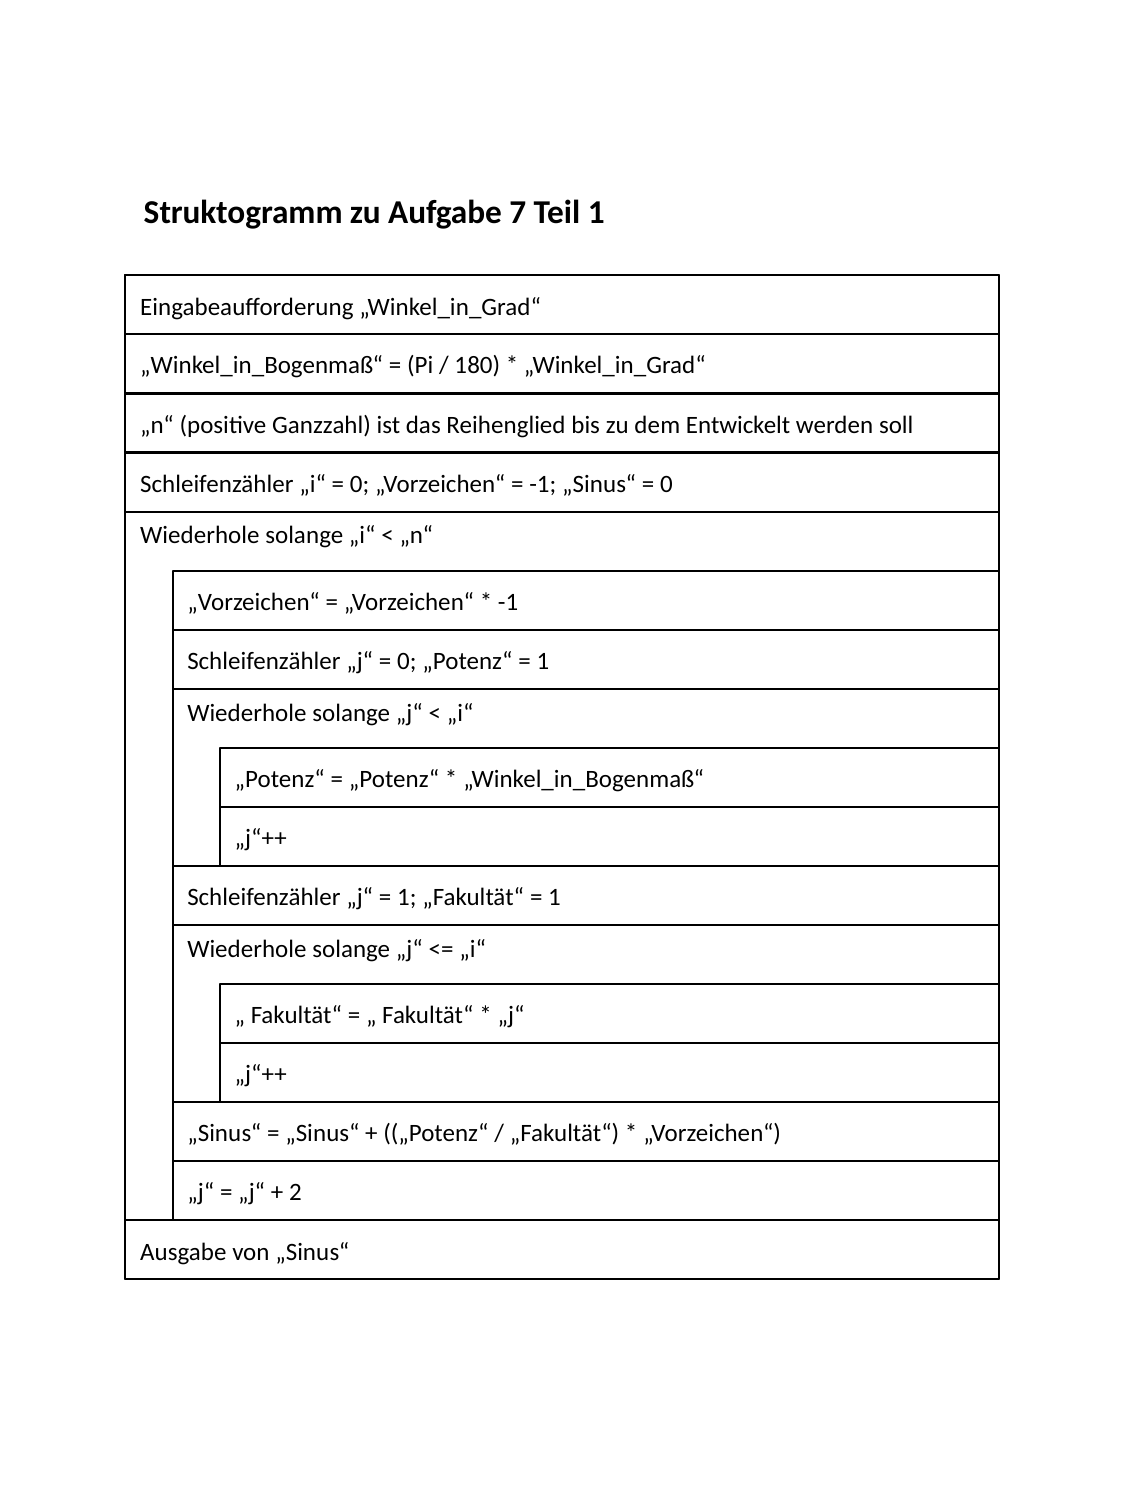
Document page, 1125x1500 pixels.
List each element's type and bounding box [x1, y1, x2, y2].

text_box [125, 182, 1000, 1280]
